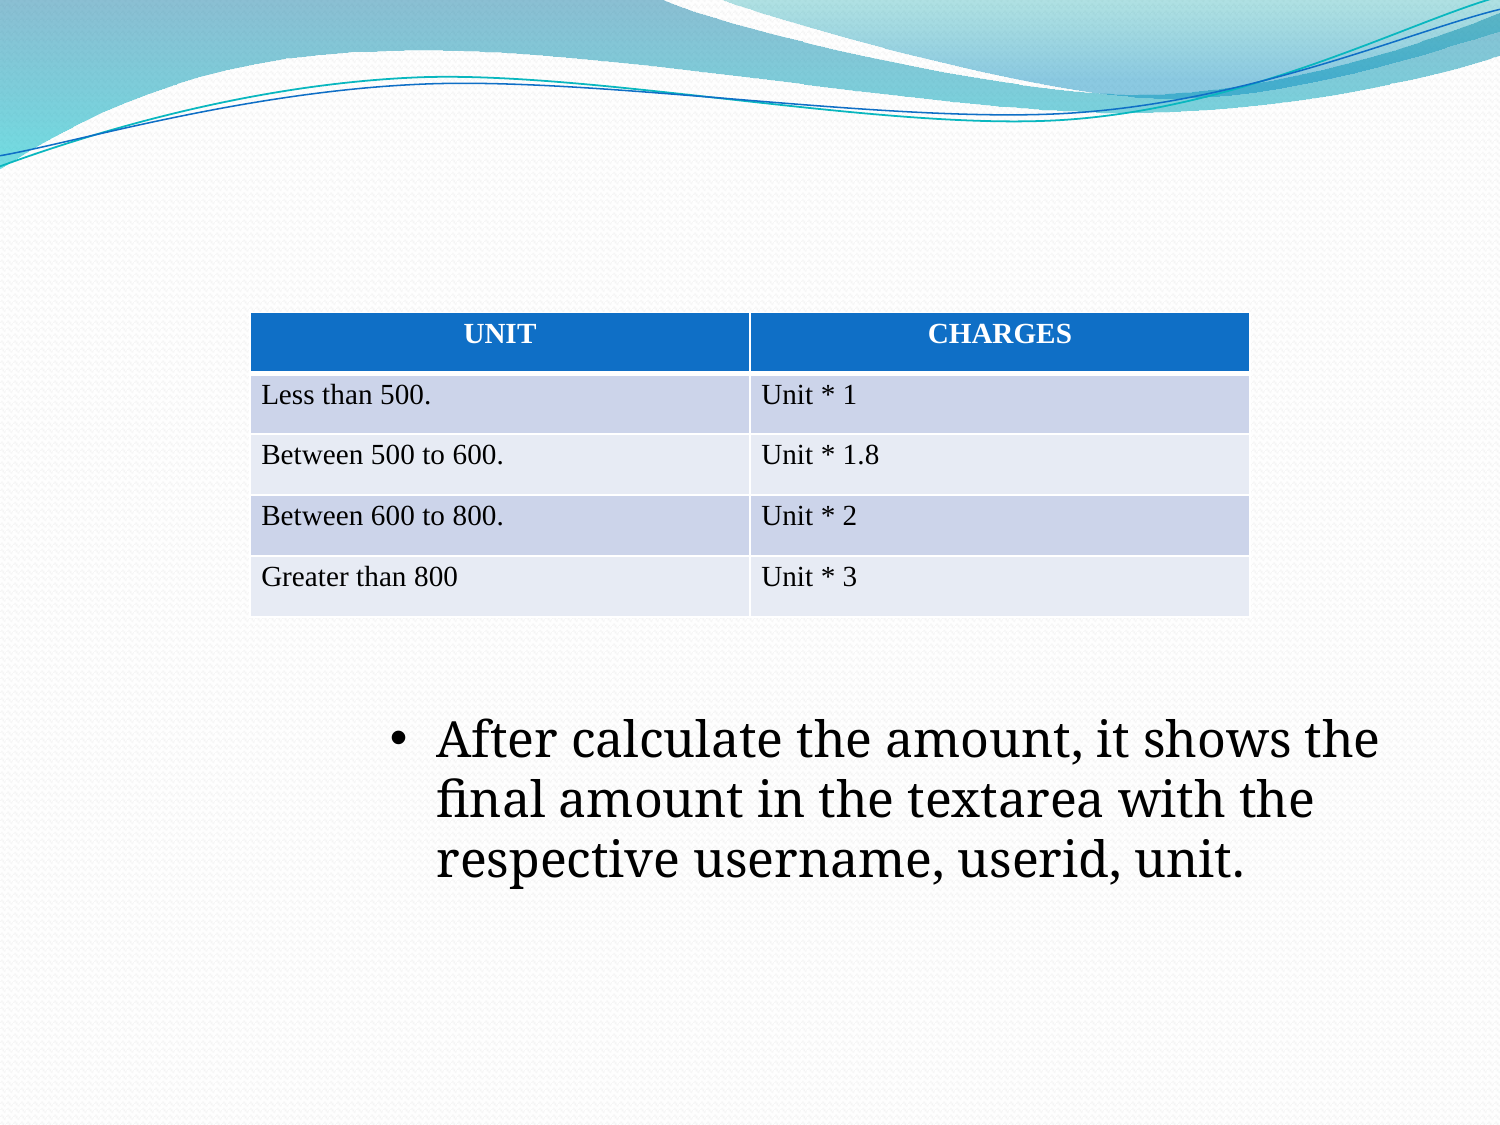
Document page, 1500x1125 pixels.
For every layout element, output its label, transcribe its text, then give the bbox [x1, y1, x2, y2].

table_header UNIT [251, 313, 749, 371]
table_cell Between 600 to 800. [251, 496, 749, 555]
table_cell Unit * 3 [751, 557, 1249, 616]
text_box After calculate the amount, it shows the final amount in the textarea with the respective username, userid, unit. [375, 699, 1463, 895]
table_header CHARGES [751, 313, 1249, 371]
table_cell Greater than 800 [251, 557, 749, 616]
table_cell Between 500 to 600. [251, 435, 749, 494]
table_cell Unit * 1.8 [751, 435, 1249, 494]
table_cell Unit * 1 [751, 376, 1249, 433]
table_cell Less than 500. [251, 376, 749, 433]
table_cell Unit * 2 [751, 496, 1249, 555]
